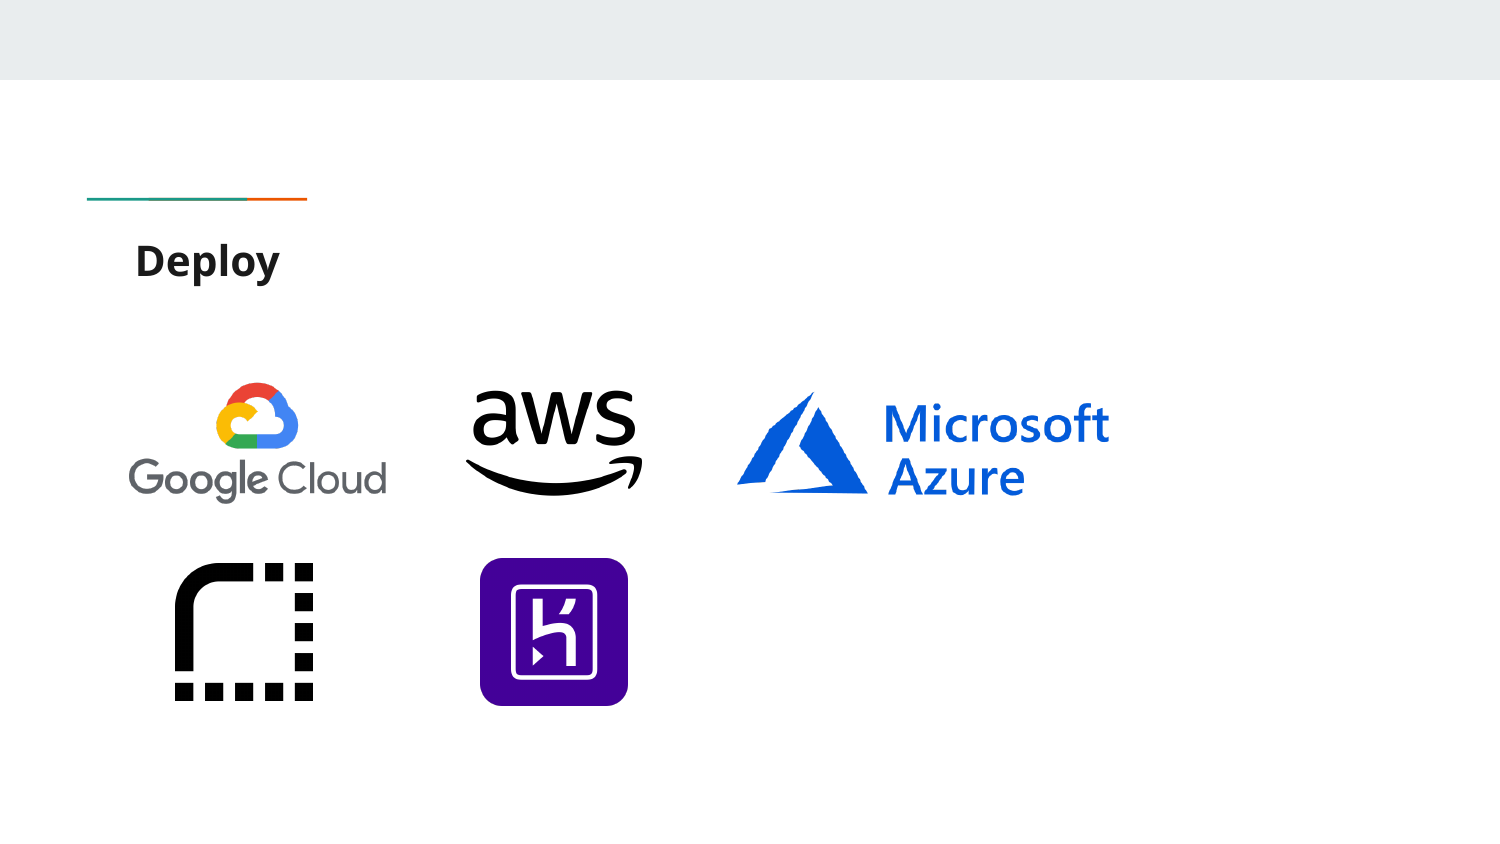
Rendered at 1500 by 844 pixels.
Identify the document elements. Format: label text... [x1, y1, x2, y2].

picture [174, 562, 313, 701]
picture [723, 343, 1122, 543]
title Deploy [119, 216, 1381, 305]
picture [466, 355, 643, 531]
picture [480, 557, 629, 706]
picture [119, 374, 395, 512]
